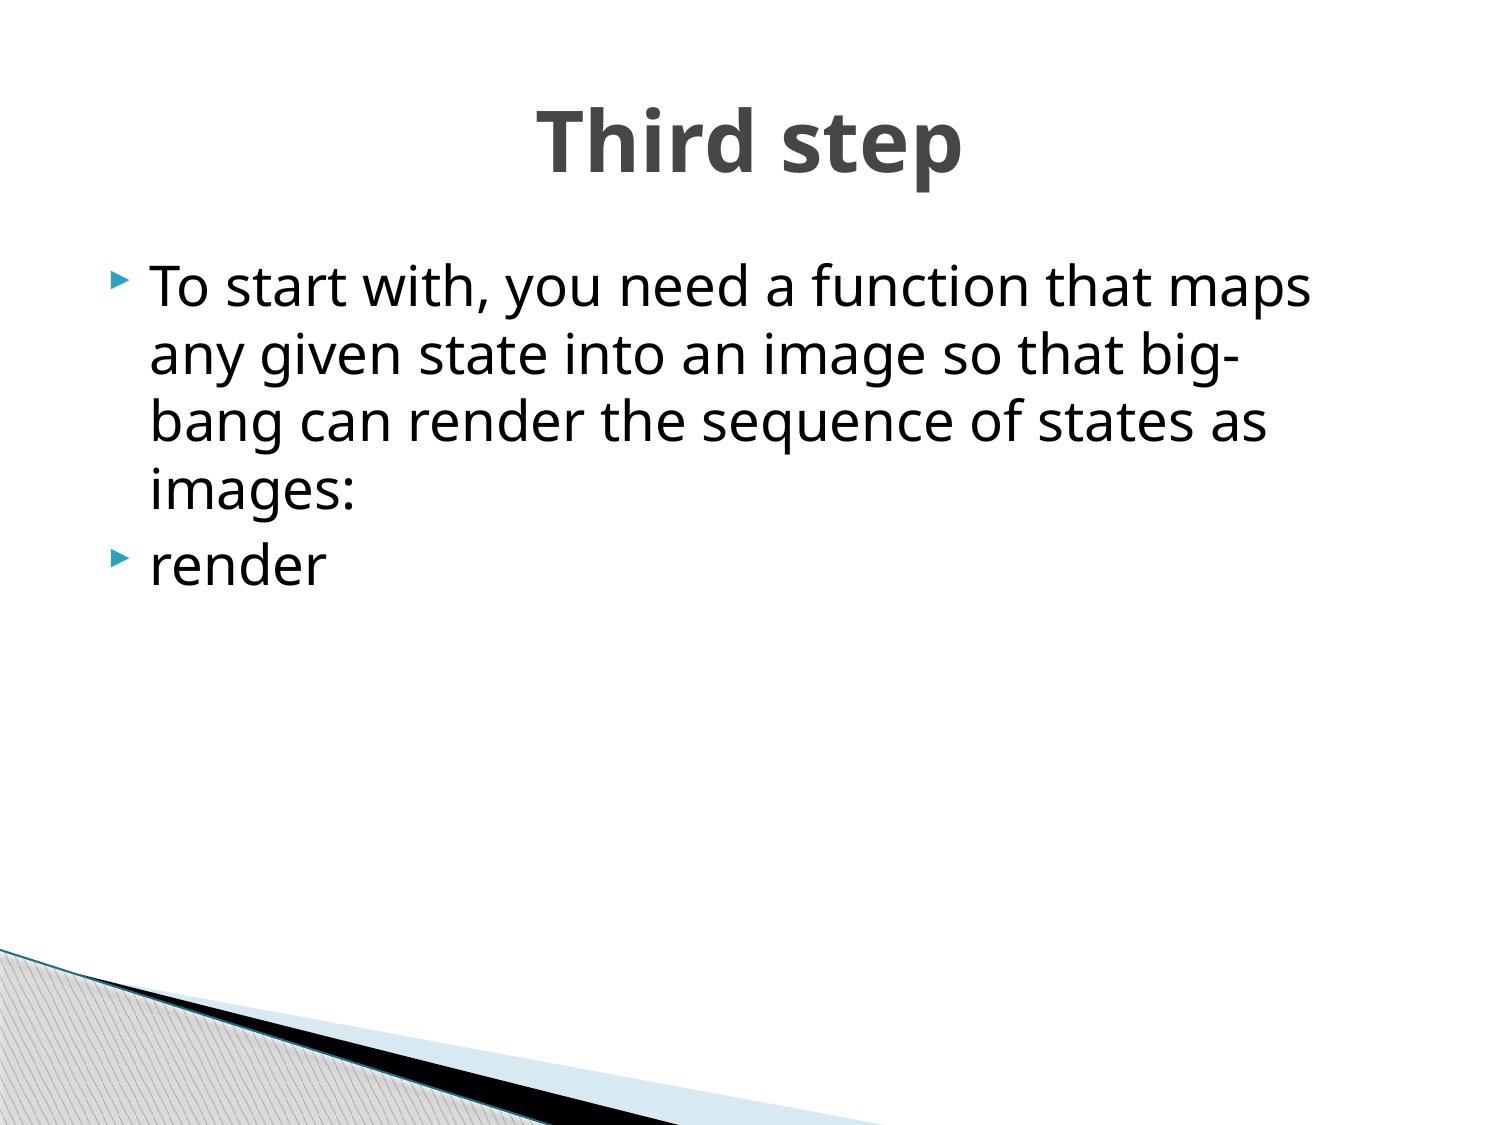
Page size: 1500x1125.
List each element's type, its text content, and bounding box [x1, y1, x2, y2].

title Third step [75, 45, 1425, 233]
list To start with, you need a function that maps any given state into an image so that big-bang can render the sequence of states as images: render [75, 243, 1425, 986]
